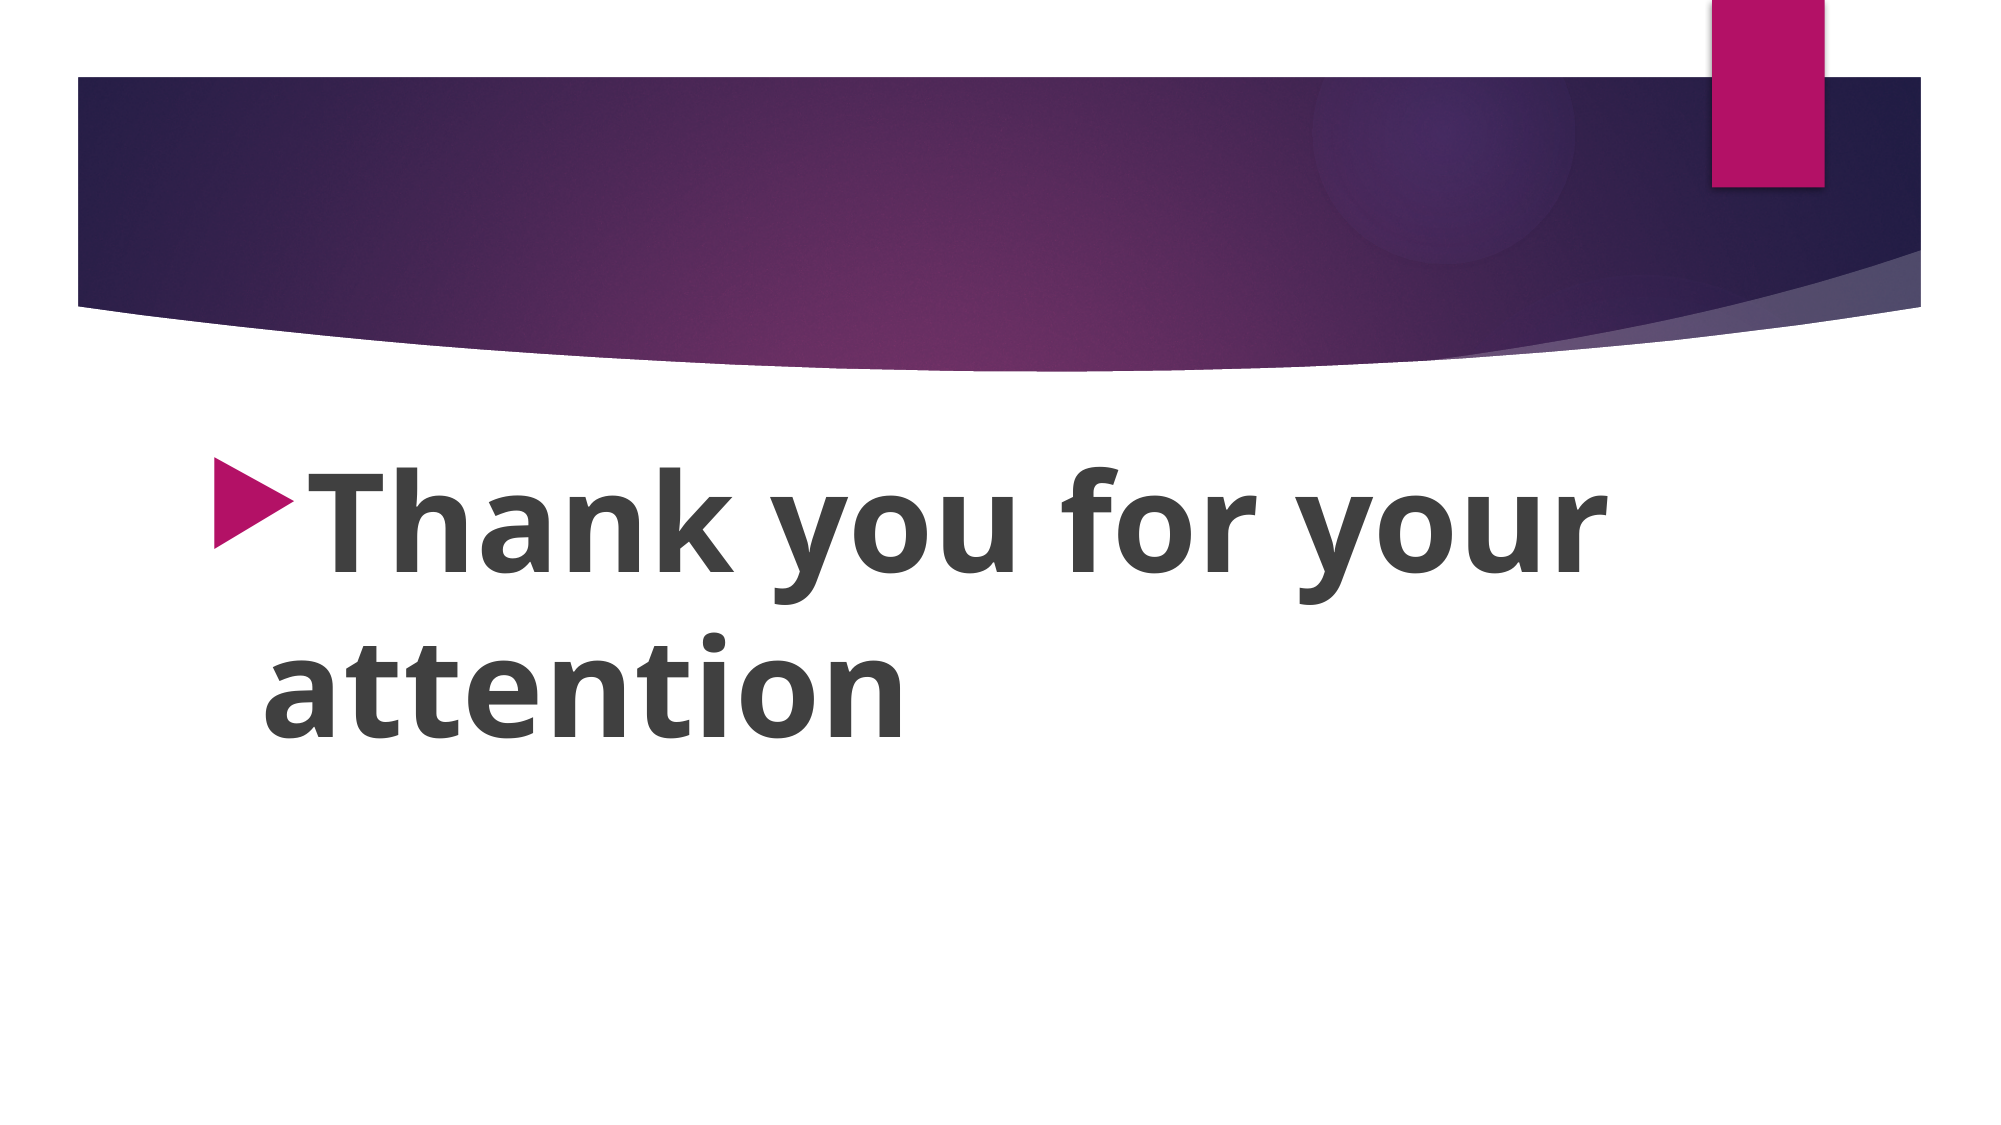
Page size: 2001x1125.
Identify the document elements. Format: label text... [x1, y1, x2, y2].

list Thank you for your attention [189, 427, 1638, 988]
